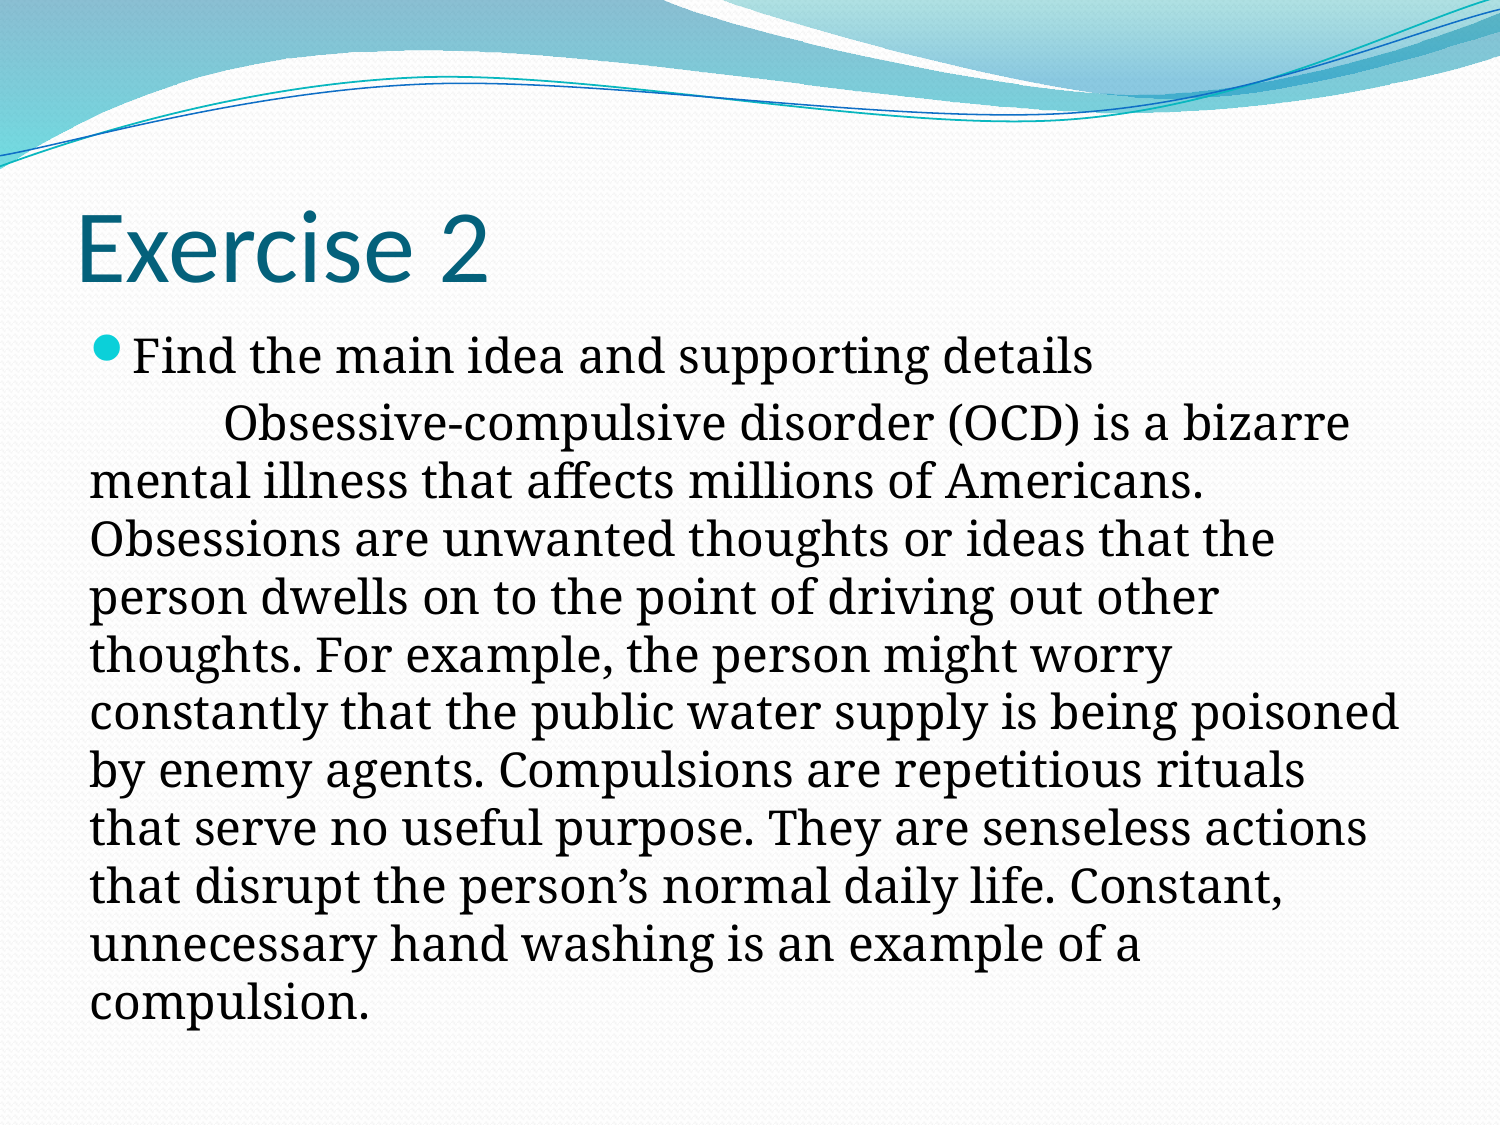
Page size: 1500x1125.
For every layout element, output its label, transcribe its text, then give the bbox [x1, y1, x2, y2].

title Exercise 2 [75, 115, 1425, 303]
list Find the main idea and supporting details Obsessive-compulsive disorder (OCD) is a bizarre mental illness that affects millions of Americans. Obsessions are unwanted thoughts or ideas that the person dwells on to the point of driving out other thoughts. For example, the person might worry constantly that the public water supply is being poisoned by enemy agents. Compulsions are repetitious rituals that serve no useful purpose. They are senseless actions that disrupt the person’s normal daily life. Constant, unnecessary hand washing is an example of a compulsion. [75, 317, 1425, 1038]
